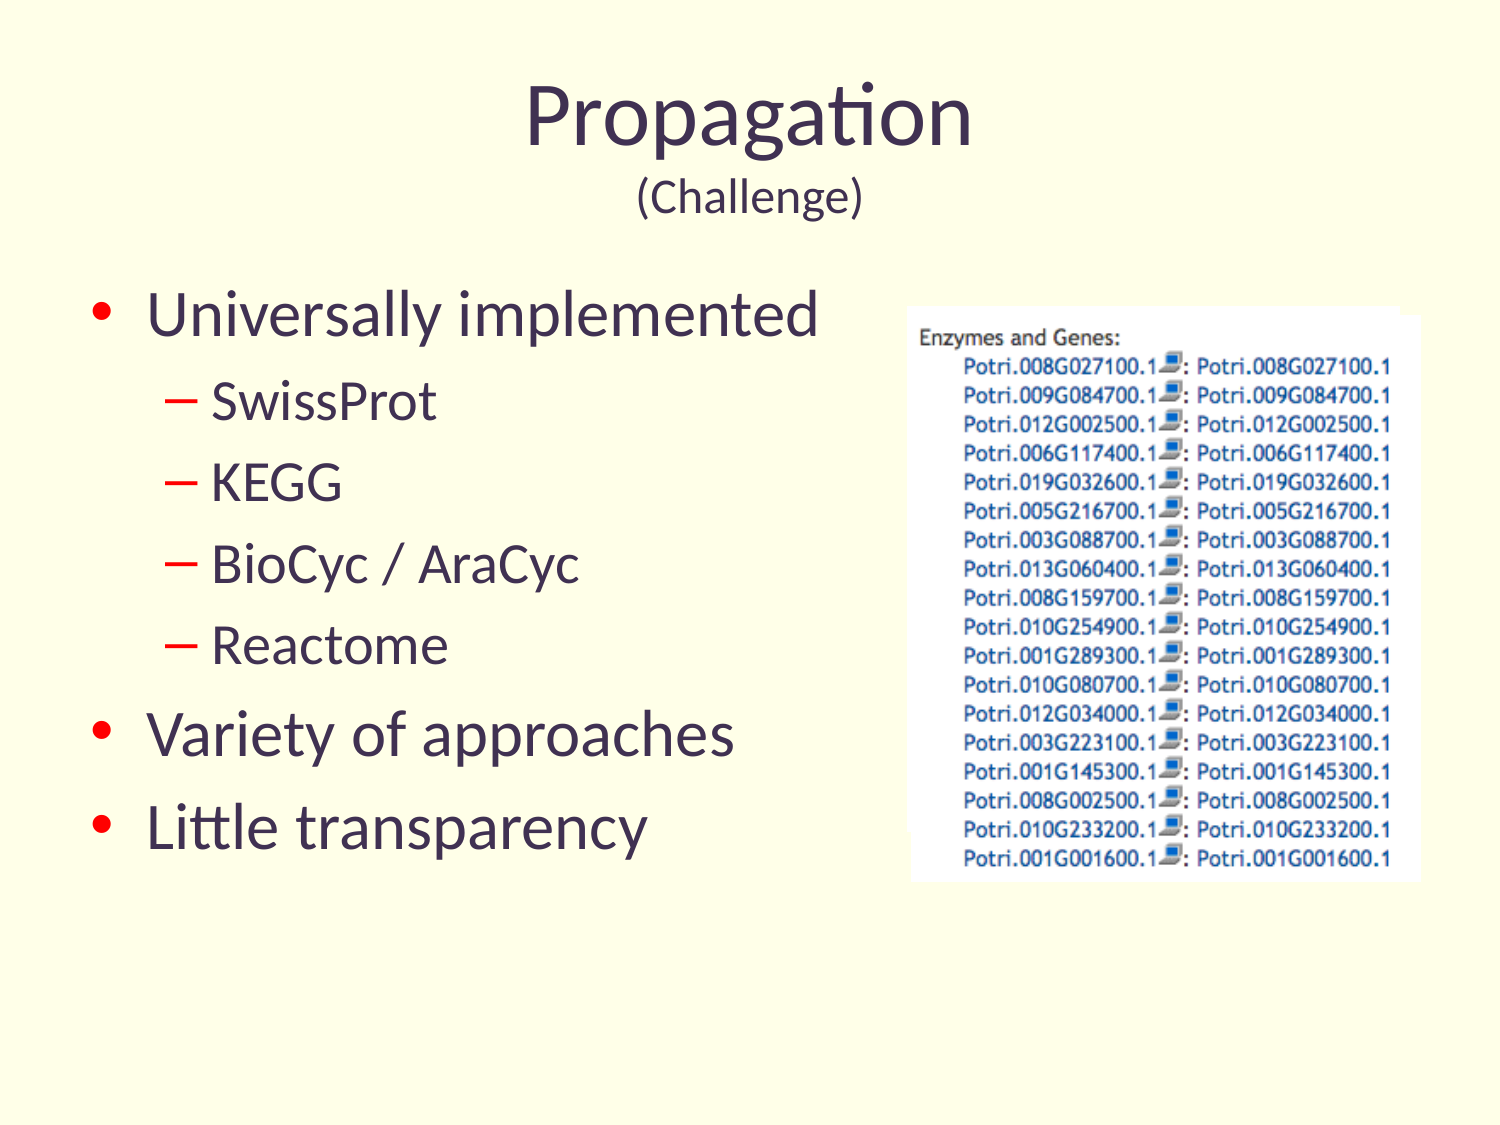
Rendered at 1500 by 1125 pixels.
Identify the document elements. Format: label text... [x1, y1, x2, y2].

title Propagation (Challenge) [74, 44, 1426, 233]
list Universally implemented SwissProt KEGG BioCyc / AraCyc Reactome Variety of approaches Little transparency [74, 262, 1426, 1040]
picture [907, 306, 1422, 882]
